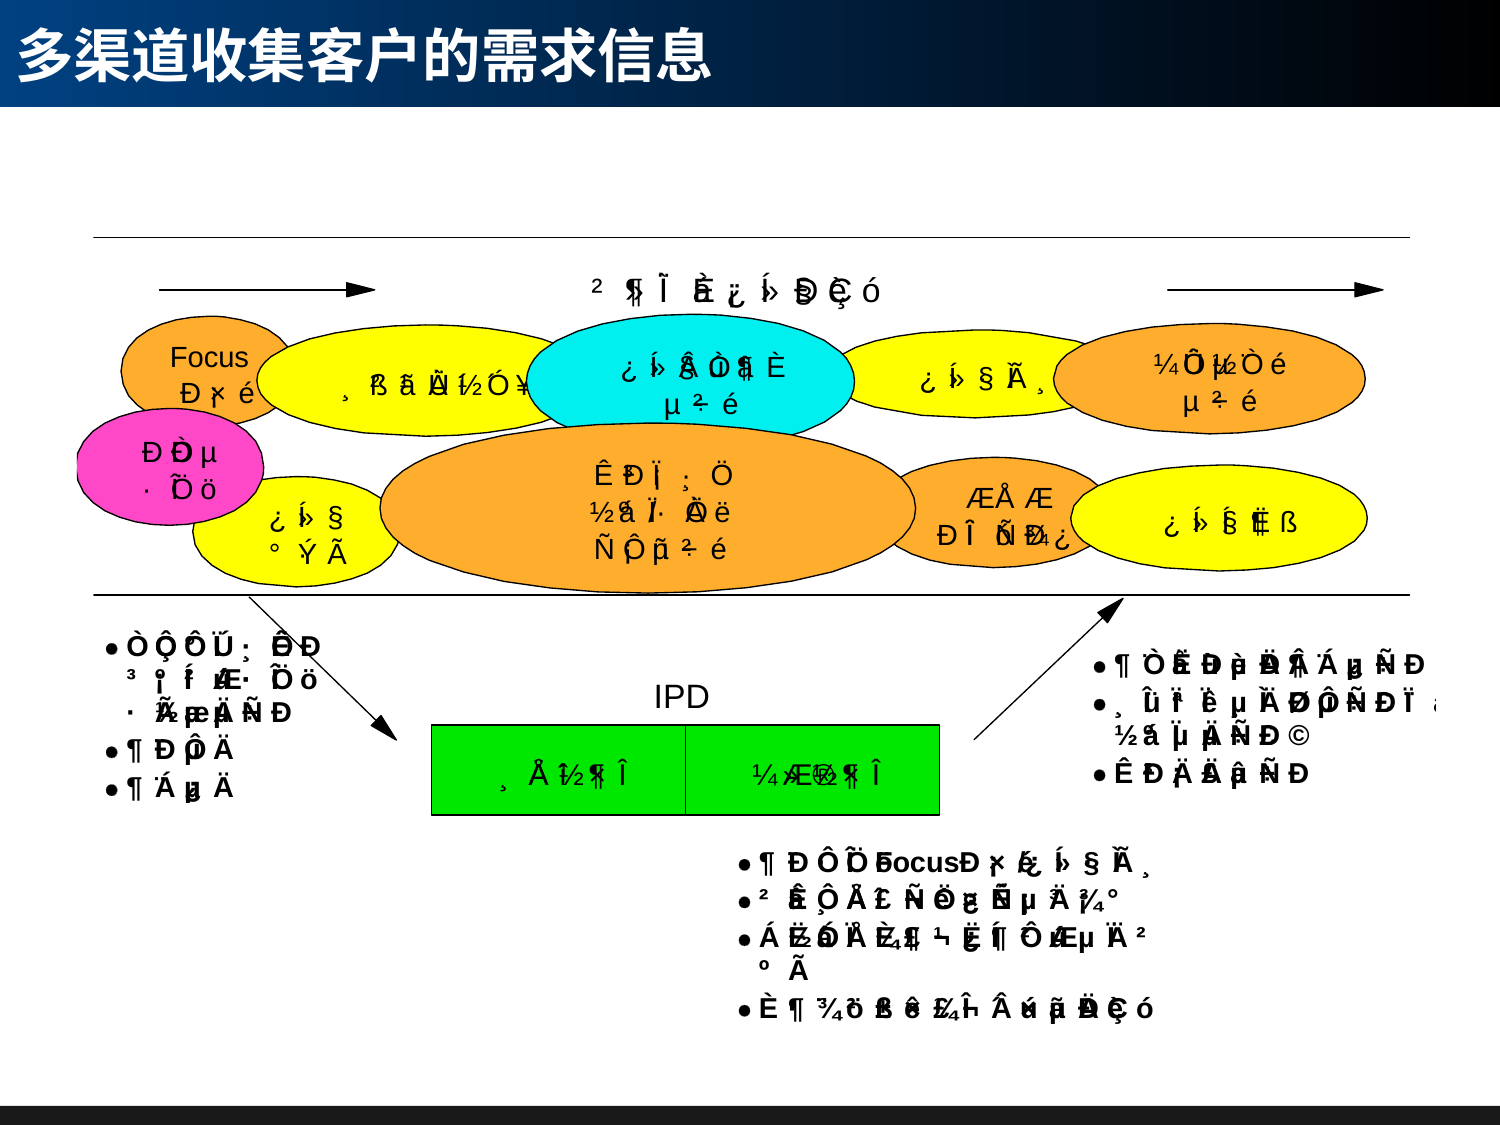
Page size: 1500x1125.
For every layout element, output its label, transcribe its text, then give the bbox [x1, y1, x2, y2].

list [76, 231, 1436, 1068]
title 多渠道收集客户的需求信息 [0, 0, 861, 103]
